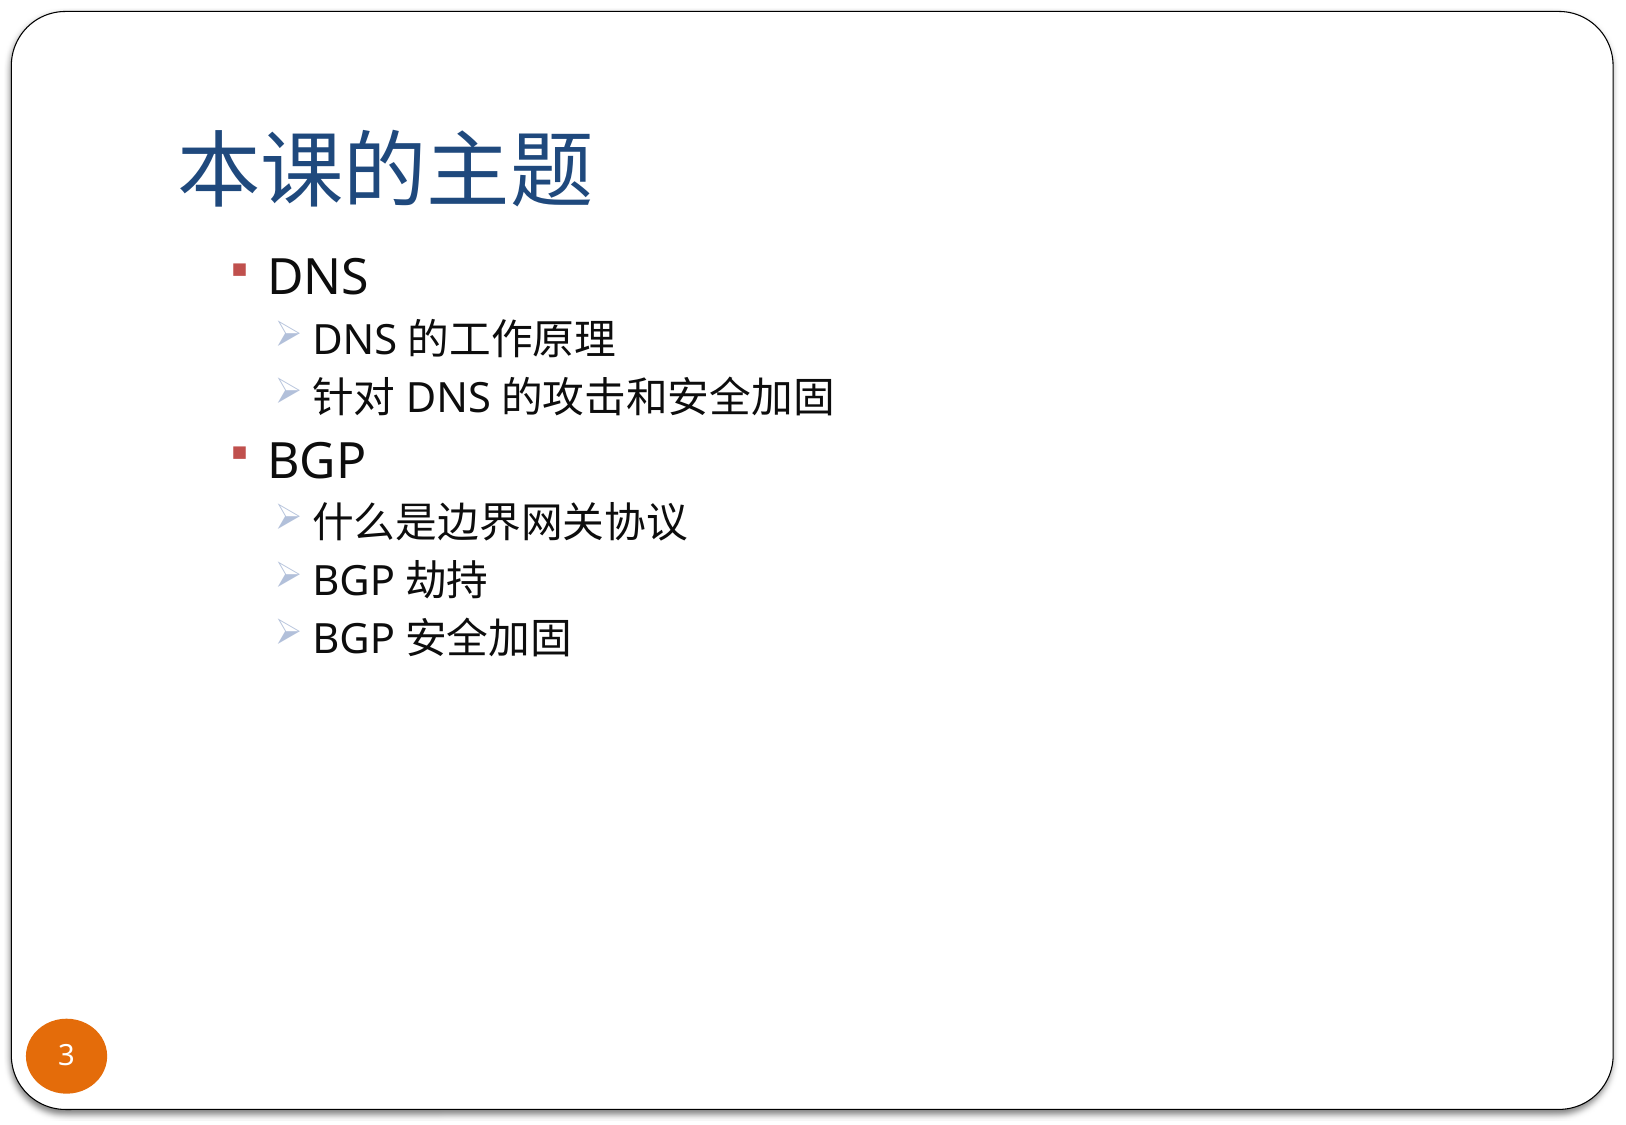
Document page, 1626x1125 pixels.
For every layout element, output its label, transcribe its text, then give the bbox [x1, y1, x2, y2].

slide_number 3 [25, 1018, 108, 1094]
title 本课的主题 [162, 45, 1544, 233]
list DNS DNS的工作原理 针对DNS的攻击和安全加固 BGP 什么是边界网关协议 BGP劫持 BGP安全加固 [162, 237, 1544, 988]
